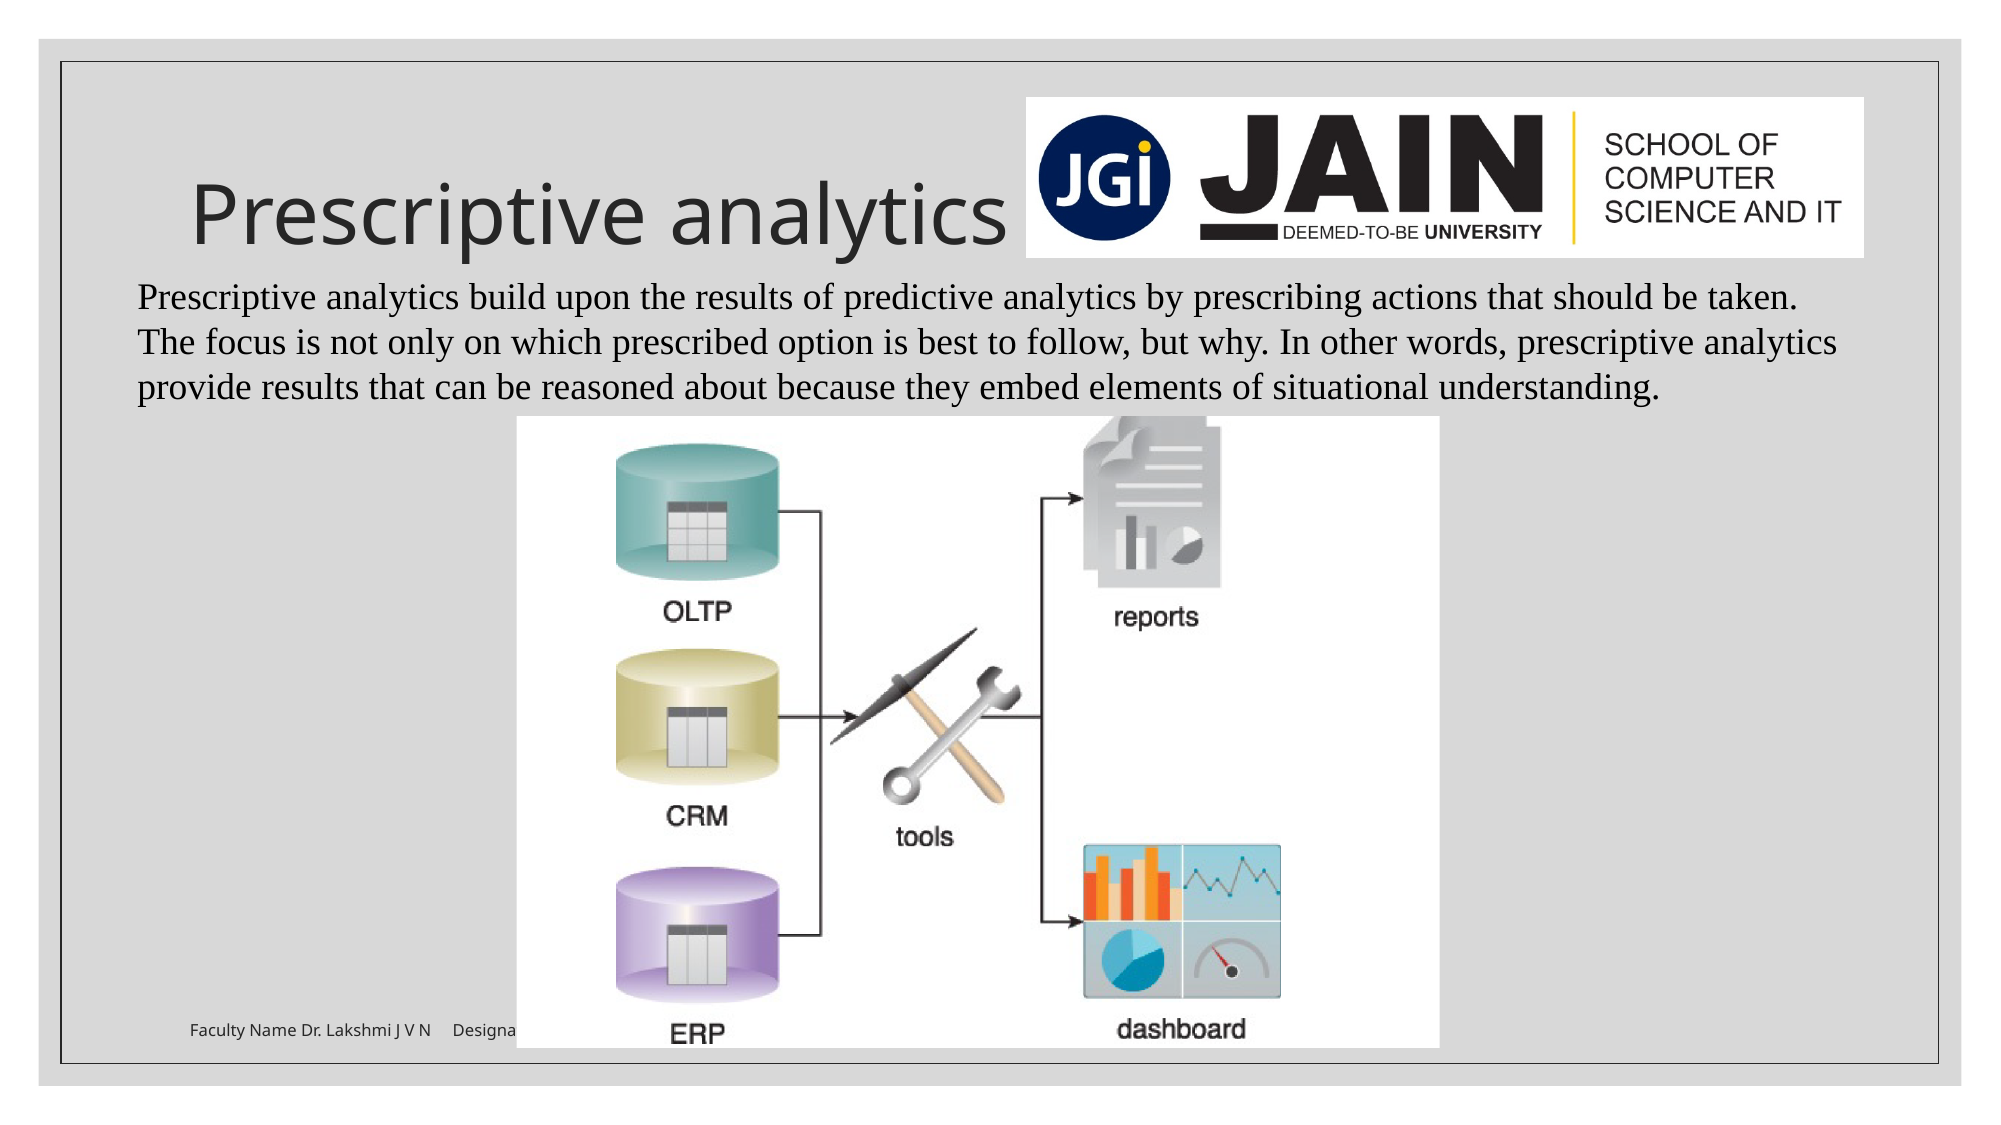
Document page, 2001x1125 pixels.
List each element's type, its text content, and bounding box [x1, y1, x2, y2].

text_box Prescriptive analytics build upon the results of predictive analytics by prescribing actions that should be taken. The focus is not only on which prescribed option is best to follow, but why. In other words, prescriptive analytics provide results that can be reasoned about because they embed elements of situational understanding. [122, 264, 1878, 415]
picture [1026, 97, 1864, 258]
footer Faculty Name Dr. Lakshmi J V N Designation Associate Professor School of CS & IT [174, 990, 511, 1050]
title Prescriptive analytics [174, 105, 1825, 264]
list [516, 416, 1440, 1048]
